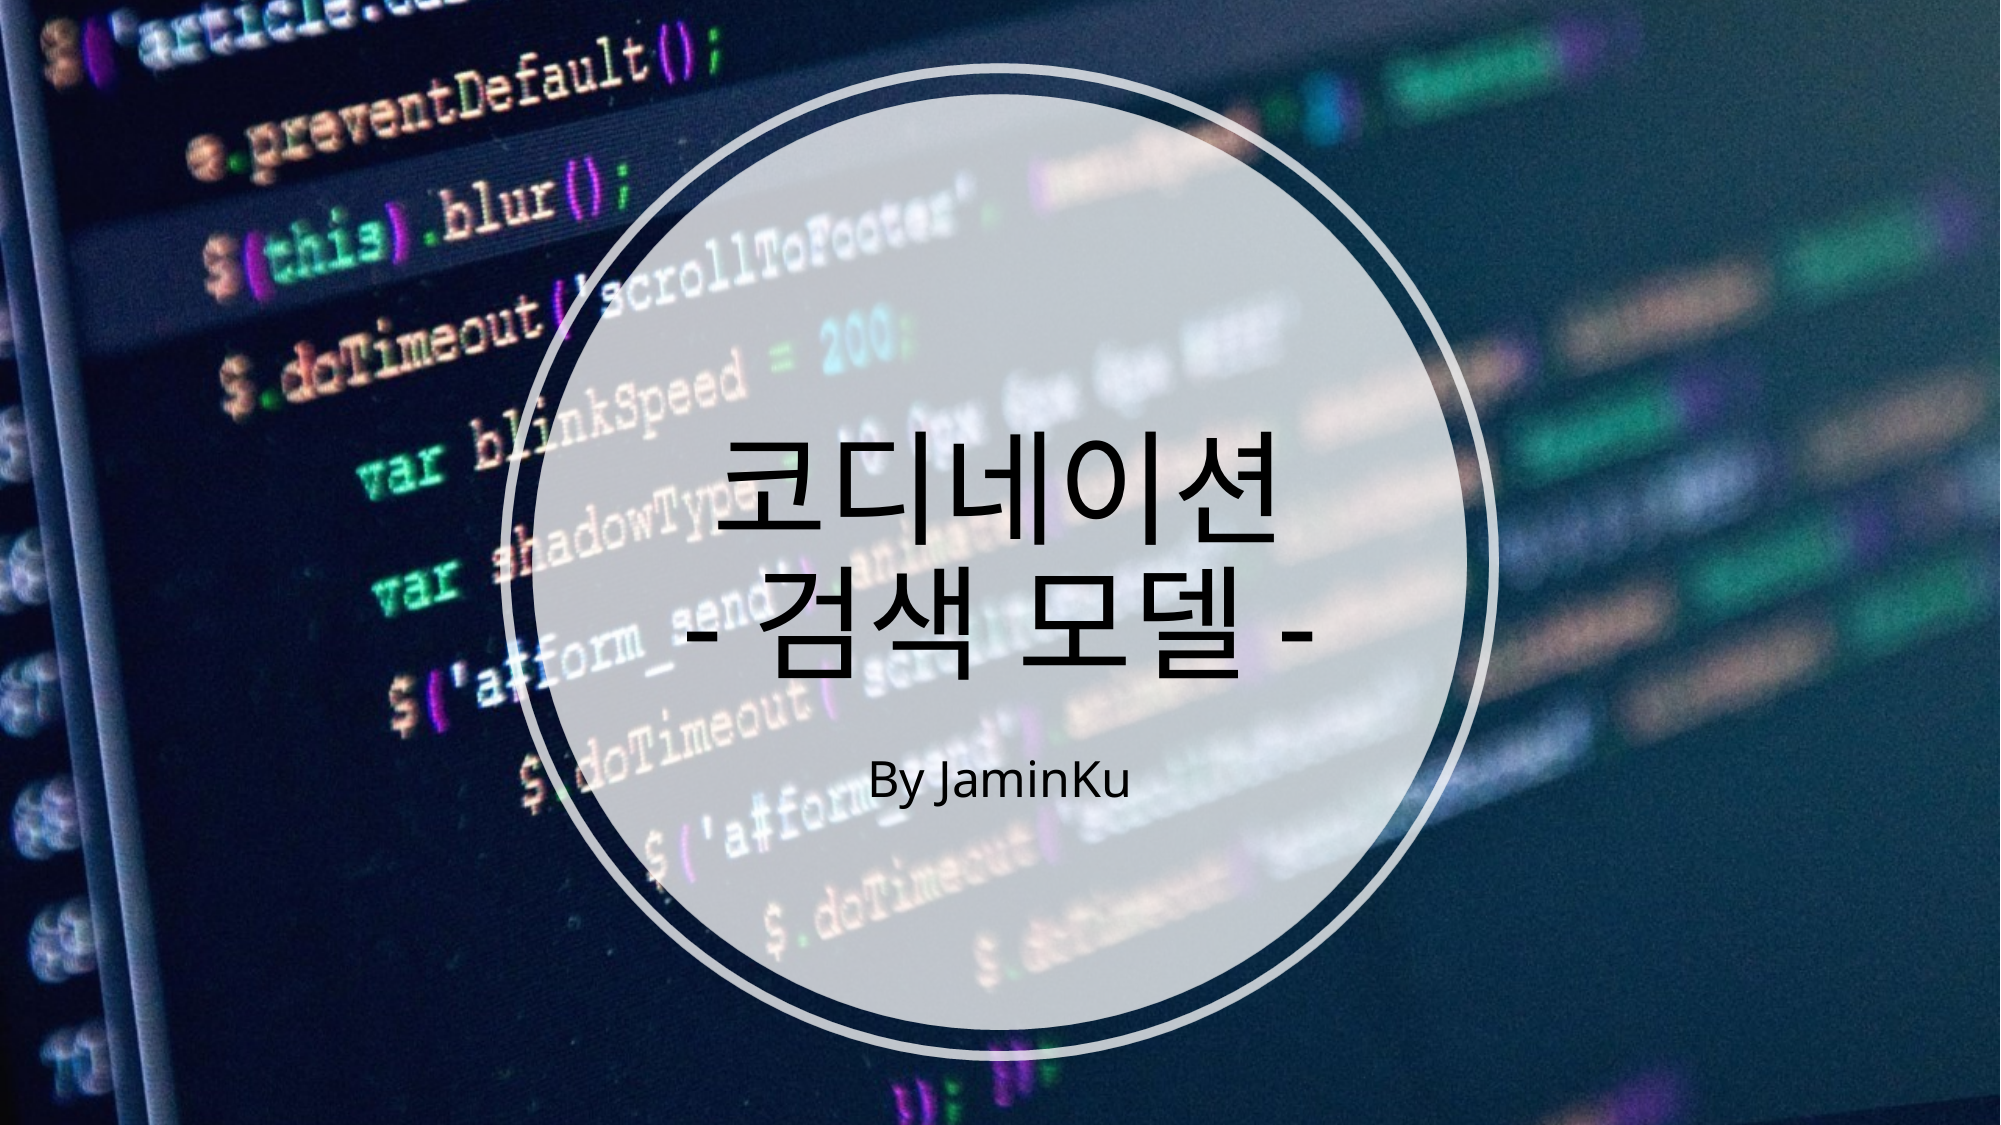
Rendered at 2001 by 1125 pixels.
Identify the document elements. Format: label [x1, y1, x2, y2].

text_box [500, 63, 1499, 1062]
picture [0, 0, 2000, 1125]
